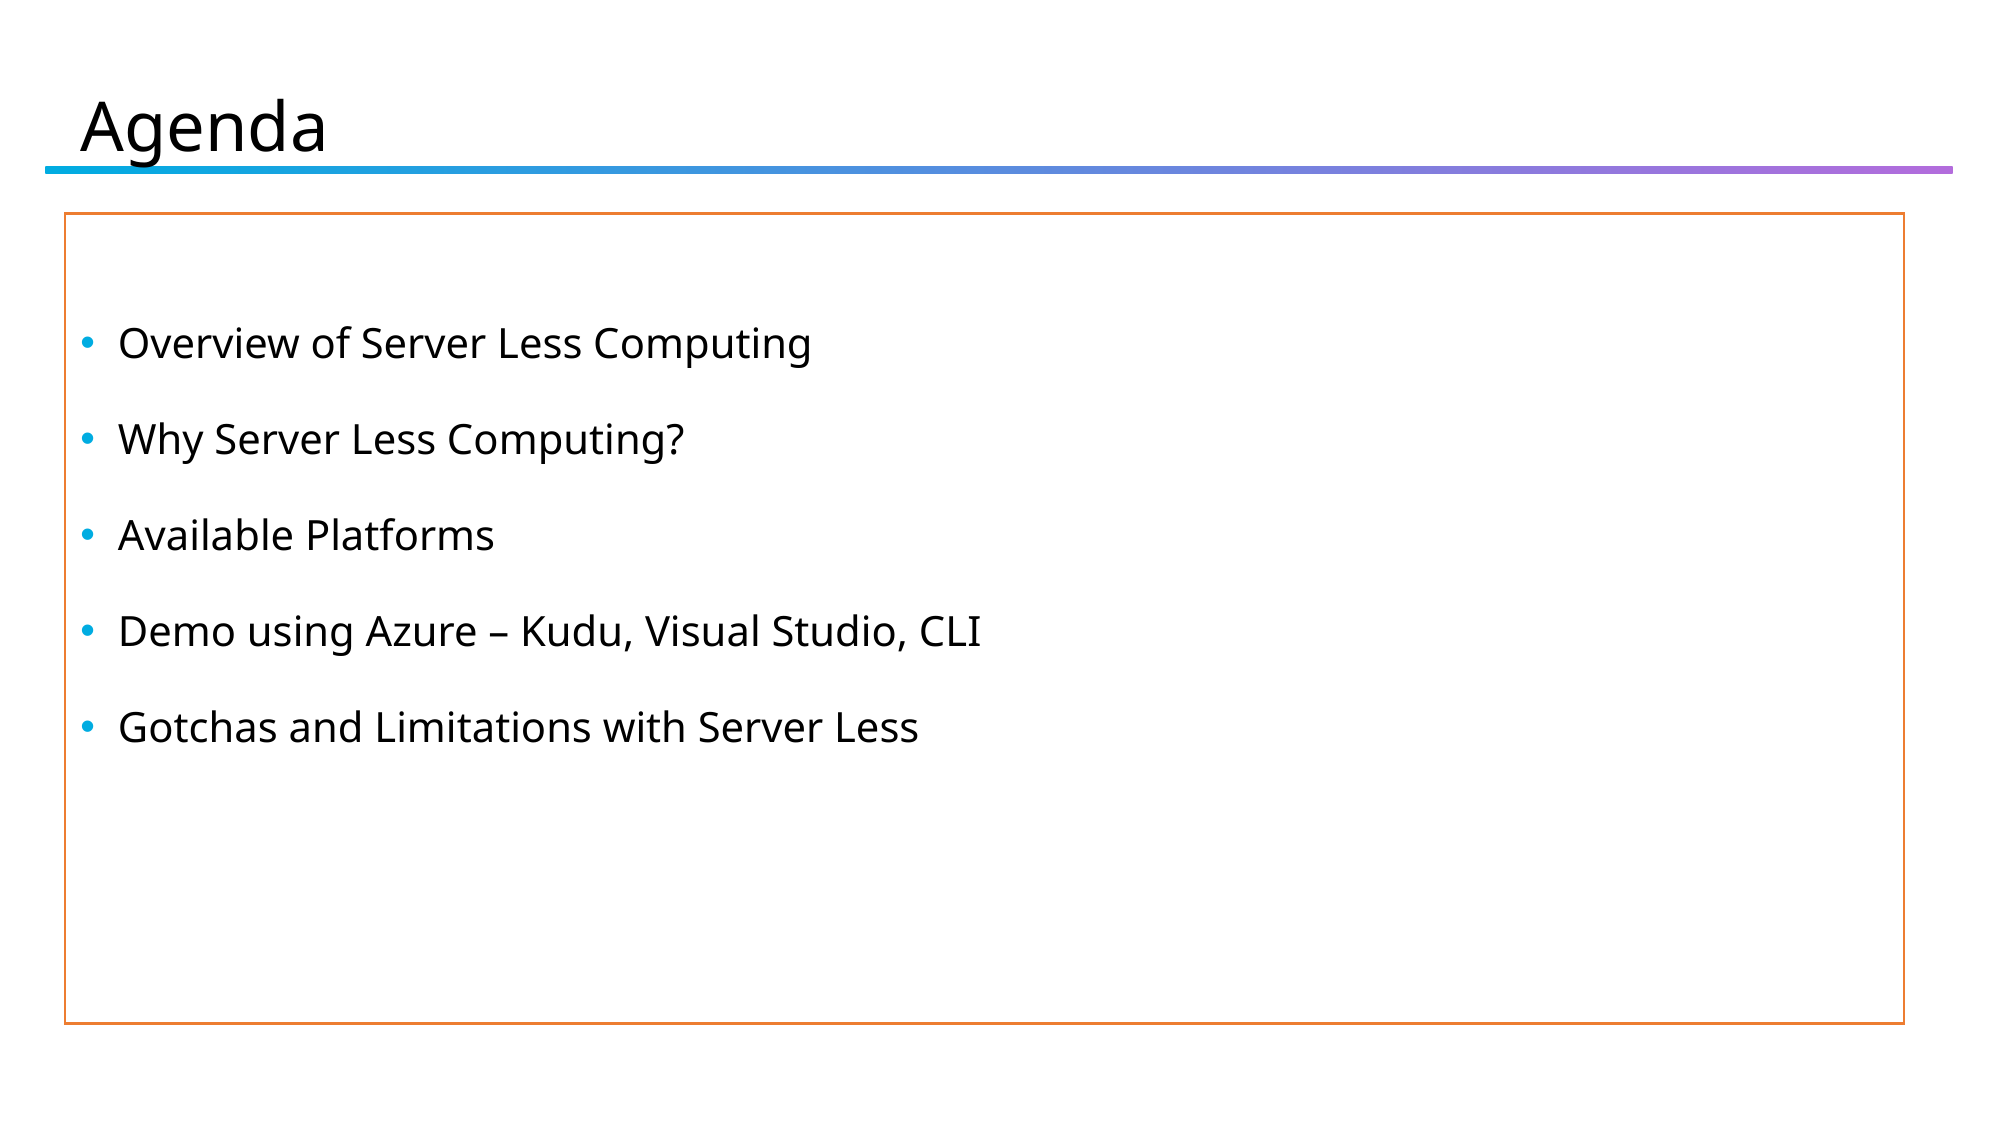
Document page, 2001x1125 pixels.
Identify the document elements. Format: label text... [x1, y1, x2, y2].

list Overview of Server Less Computing Why Server Less Computing? Available Platforms Demo using Azure – Kudu, Visual Studio, CLI Gotchas and Limitations with Server Less [64, 212, 1905, 1025]
title Agenda [65, 84, 1768, 175]
